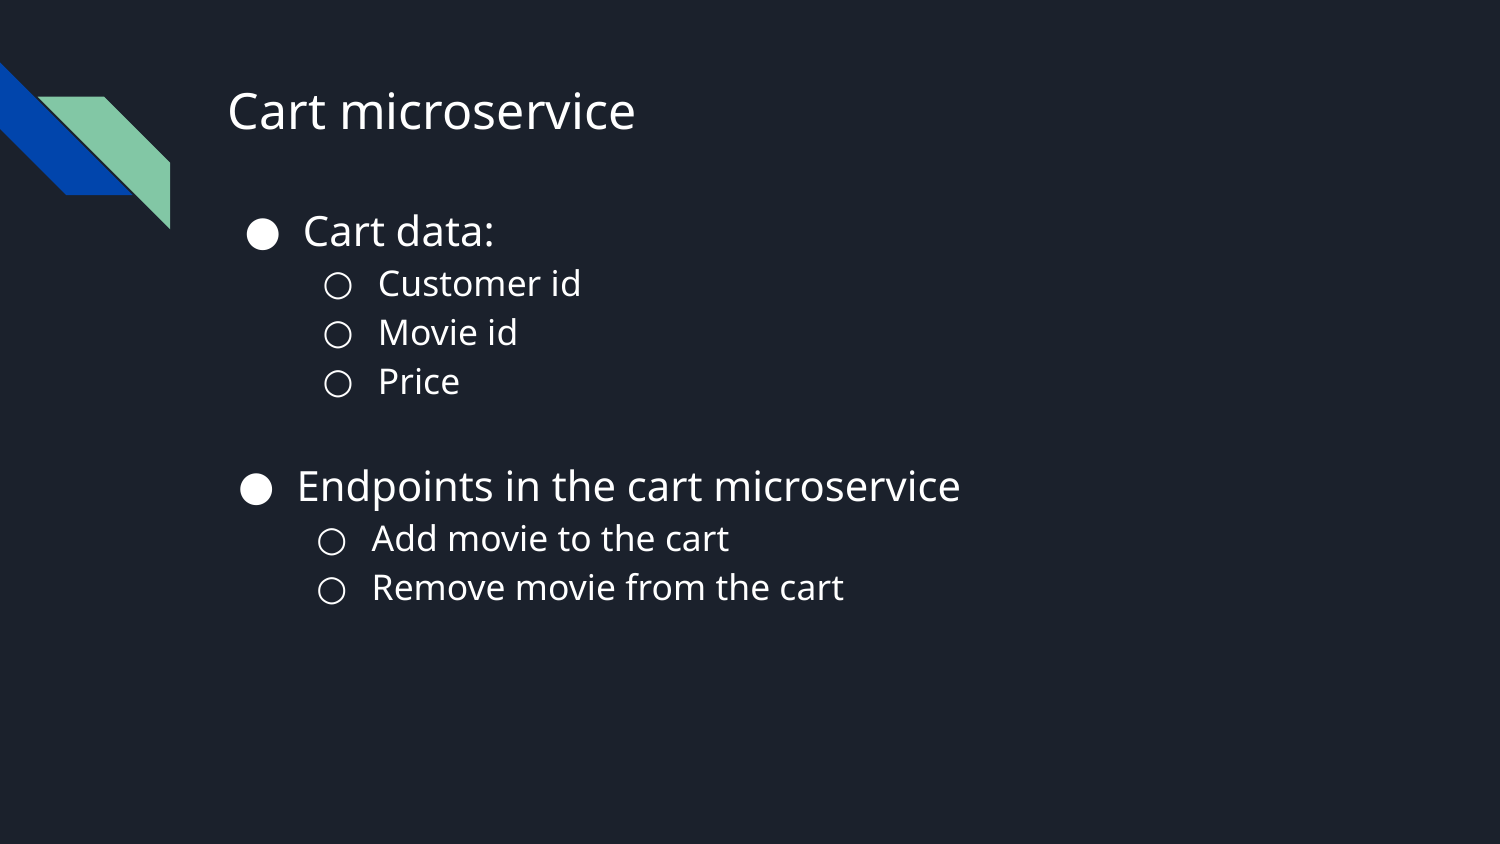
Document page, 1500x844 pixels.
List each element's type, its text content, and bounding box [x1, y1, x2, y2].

list Cart data: Customer id Movie id Price [212, 181, 1368, 451]
title Cart microservice [212, 64, 1368, 181]
text_box Endpoints in the cart microservice Add movie to the cart Remove movie from the cart [206, 437, 1351, 623]
